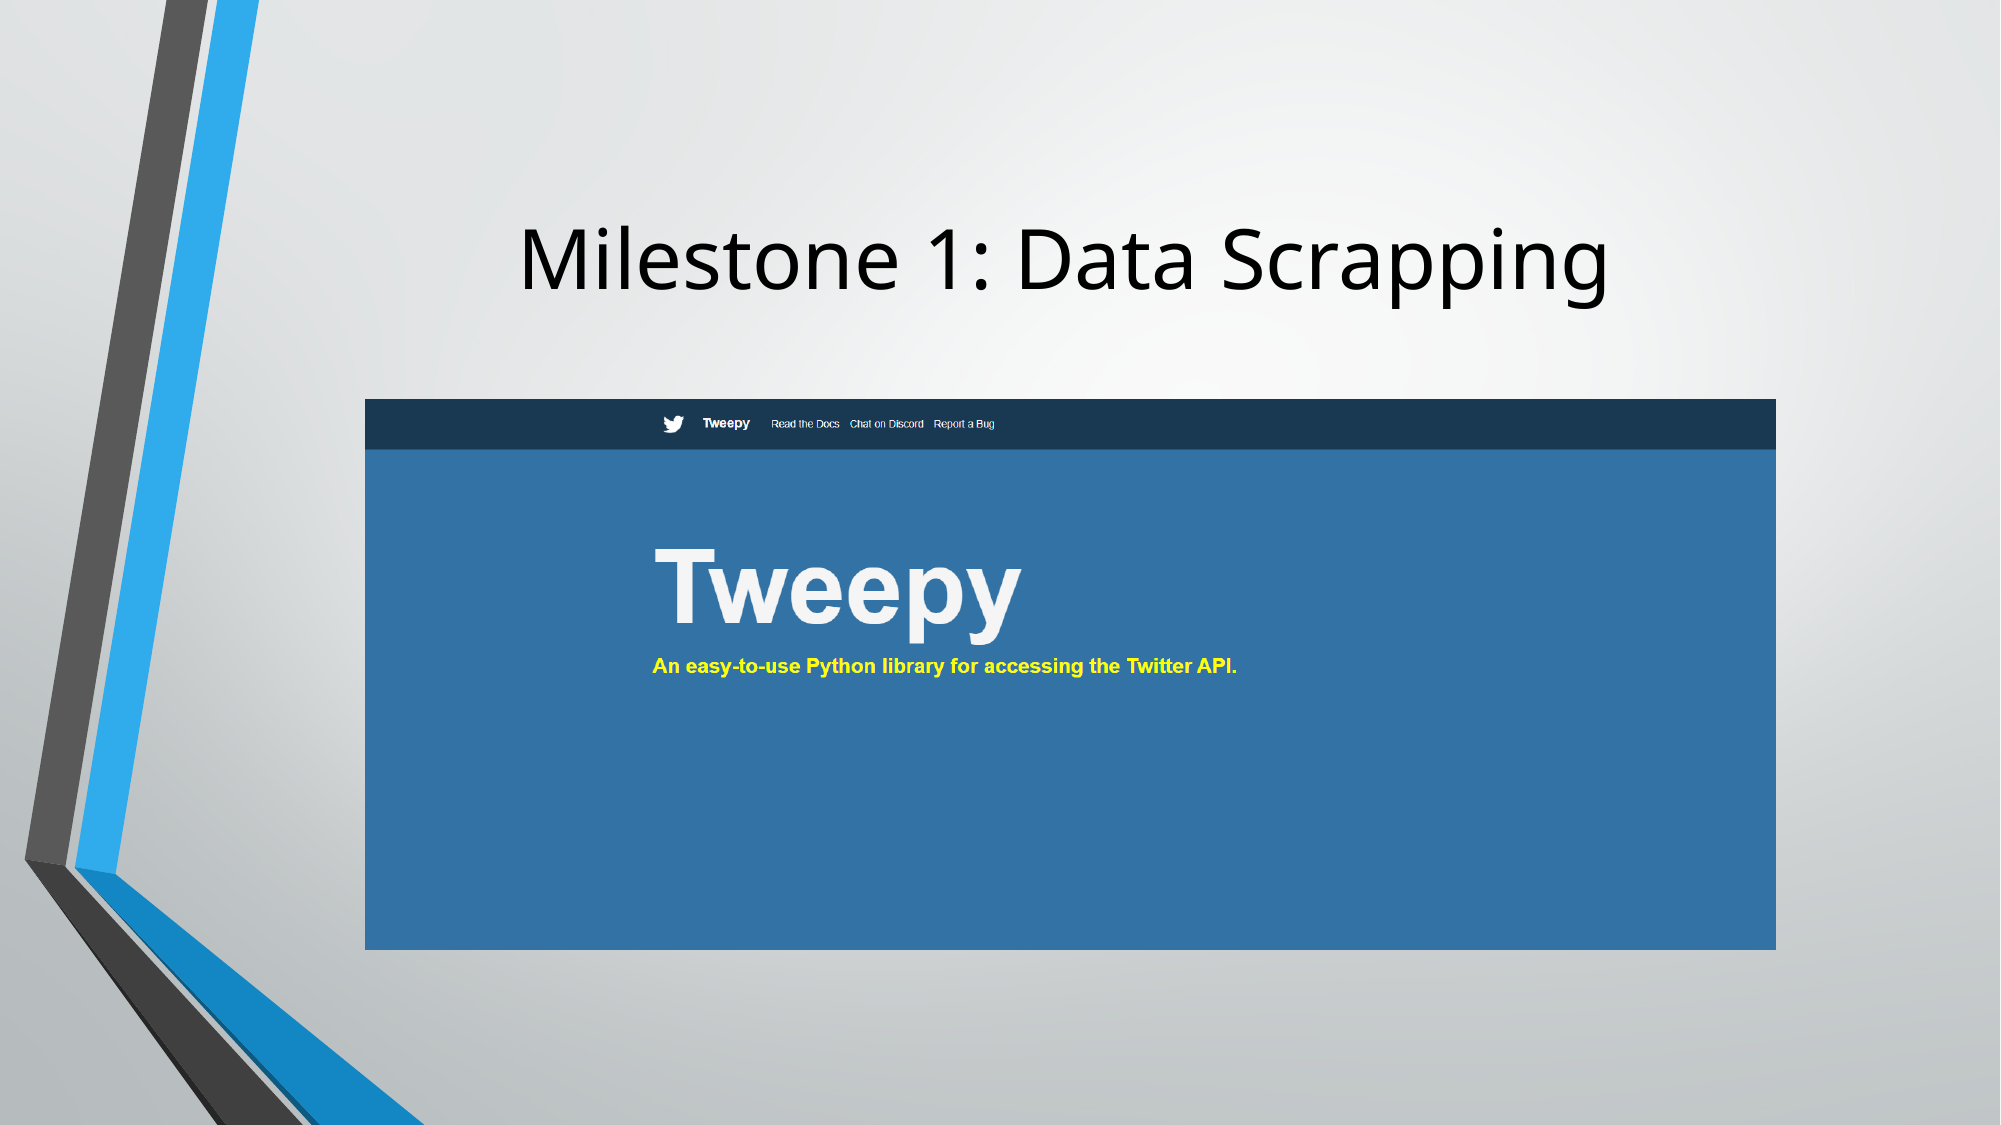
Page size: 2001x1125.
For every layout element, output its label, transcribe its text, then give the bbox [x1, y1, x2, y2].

title Milestone 1: Data Scrapping [243, 112, 1887, 400]
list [364, 399, 1777, 951]
